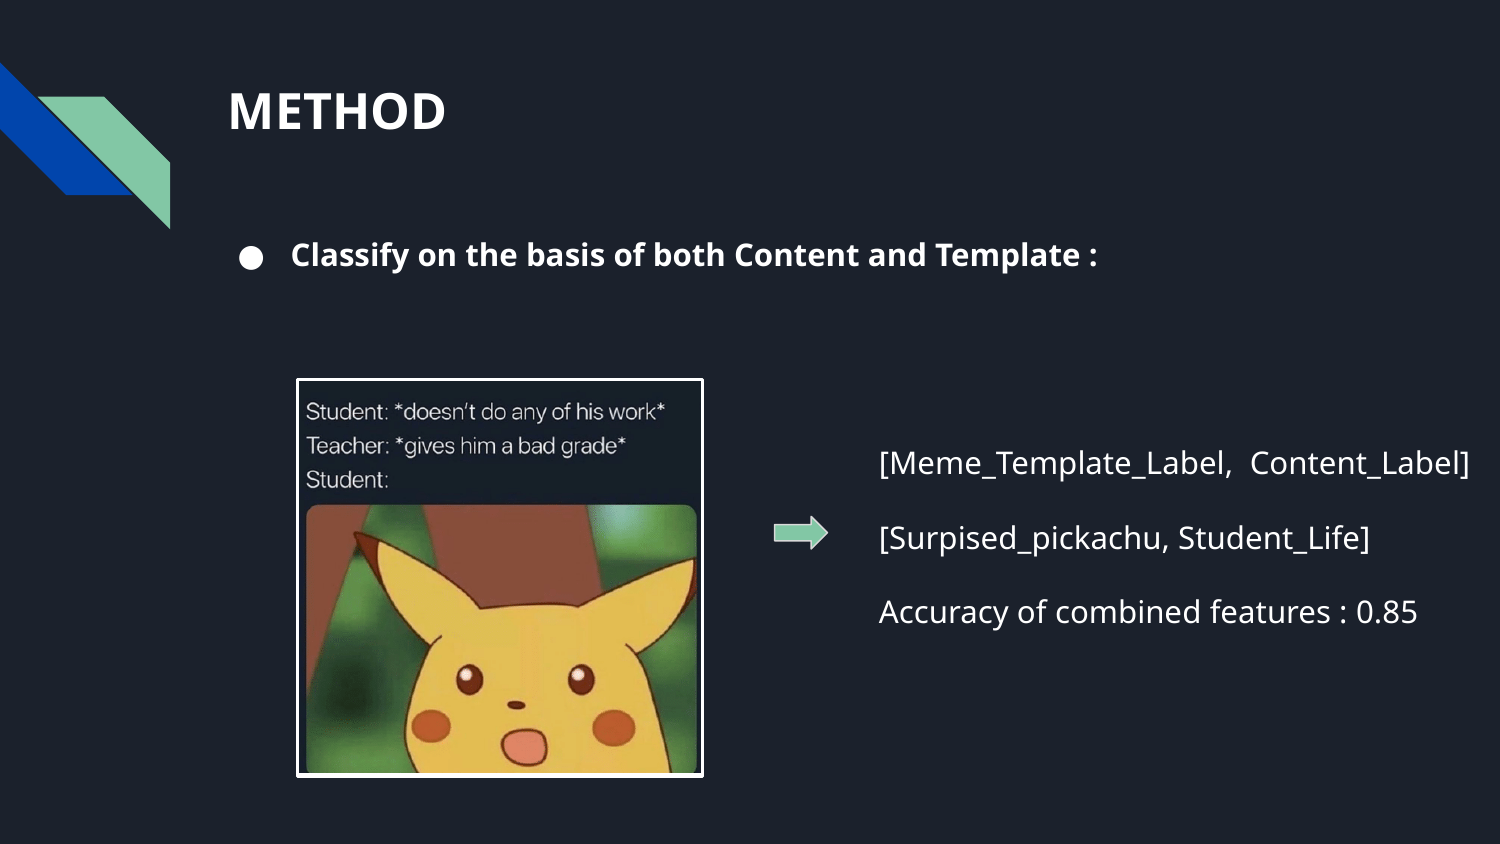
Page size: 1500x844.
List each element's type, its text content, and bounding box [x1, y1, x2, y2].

picture [298, 380, 702, 776]
title METHOD [212, 64, 1368, 215]
text_box [Meme_Template_Label, Content_Label] [Surpised_pickachu, Student_Life] Accuracy of combined features : 0.85 [864, 428, 1492, 728]
list Classify on the basis of both Content and Template : [200, 214, 1356, 693]
text_box [774, 516, 828, 549]
